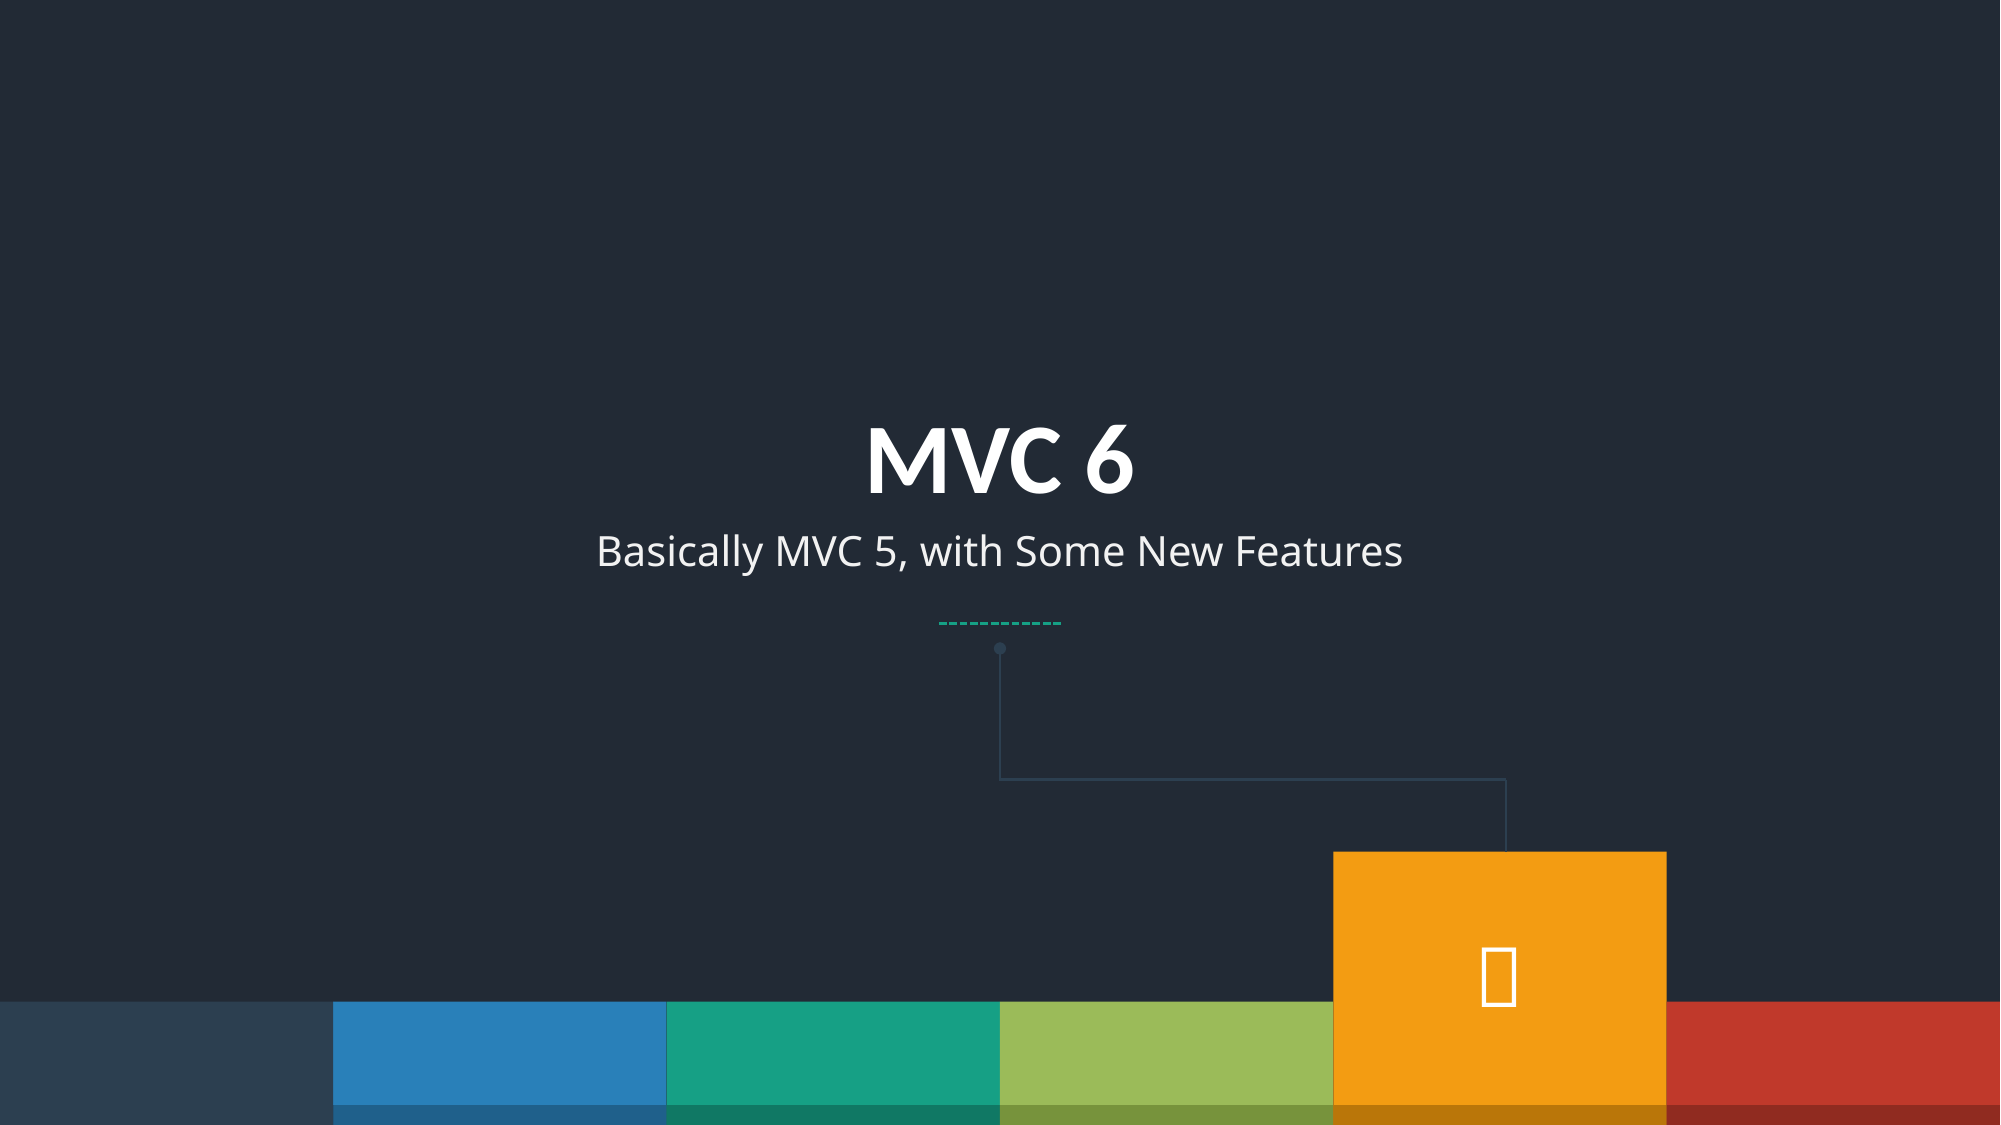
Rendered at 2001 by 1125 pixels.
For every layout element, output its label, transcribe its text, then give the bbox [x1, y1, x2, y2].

text_box MVC 6 [849, 386, 1151, 516]
text_box  [1460, 916, 1540, 1032]
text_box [0, 1105, 2000, 1125]
text_box [334, 1001, 666, 1105]
text_box [999, 1001, 1332, 1105]
text_box Basically MVC 5, with Some New Features [348, 516, 1651, 582]
text_box [1332, 851, 1668, 1105]
text_box [666, 1001, 999, 1105]
text_box [1666, 1001, 2000, 1105]
text_box [0, 1001, 334, 1105]
